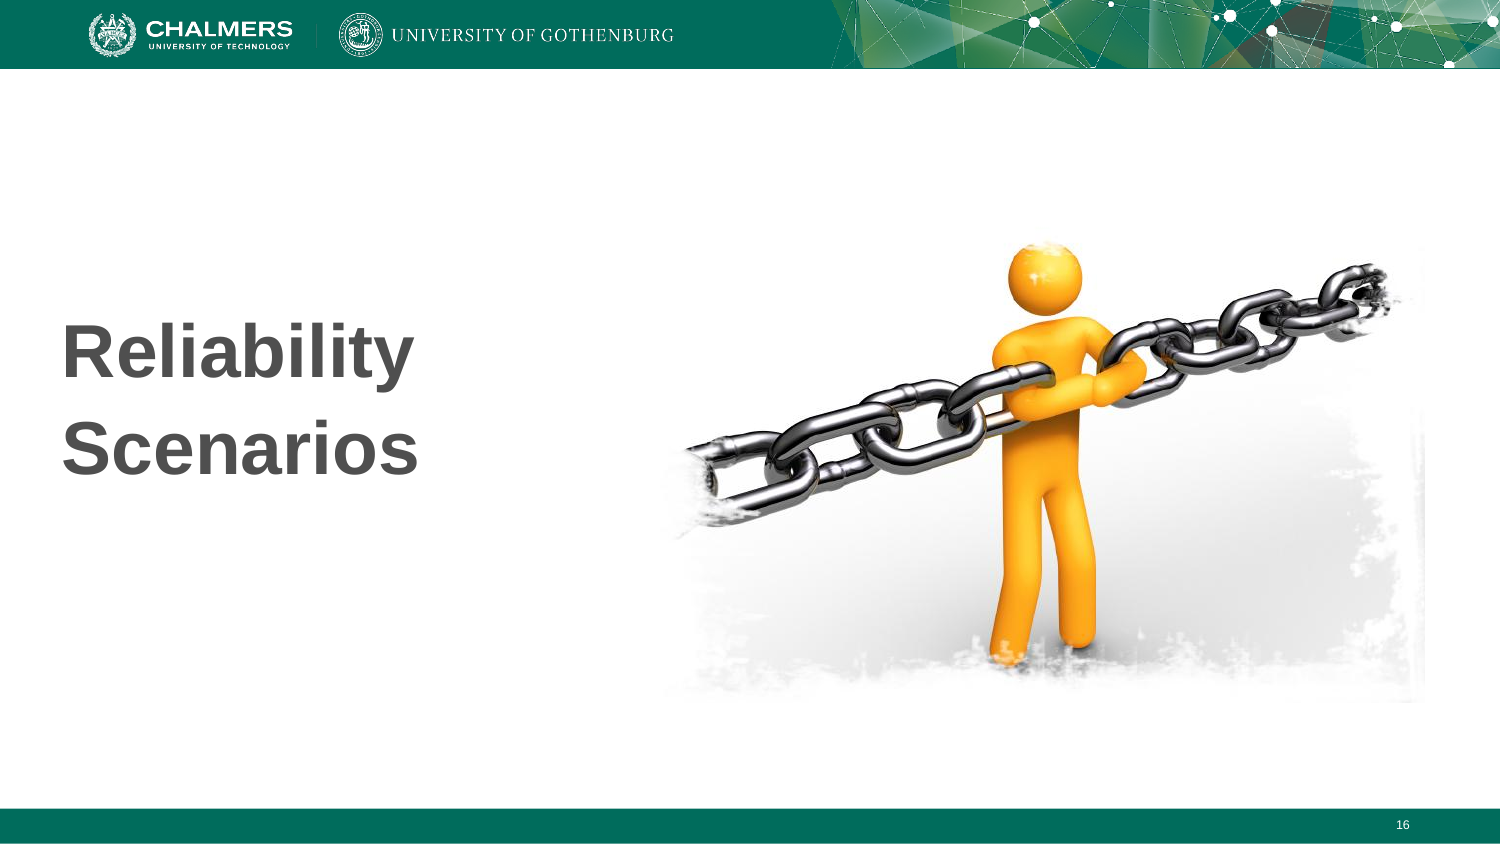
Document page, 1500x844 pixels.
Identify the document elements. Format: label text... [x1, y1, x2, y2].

picture [759, 0, 1500, 68]
picture [64, 0, 696, 85]
title Reliability Scenarios [46, 100, 1500, 789]
slide_number ‹#› [1074, 809, 1425, 844]
picture [644, 211, 1426, 703]
